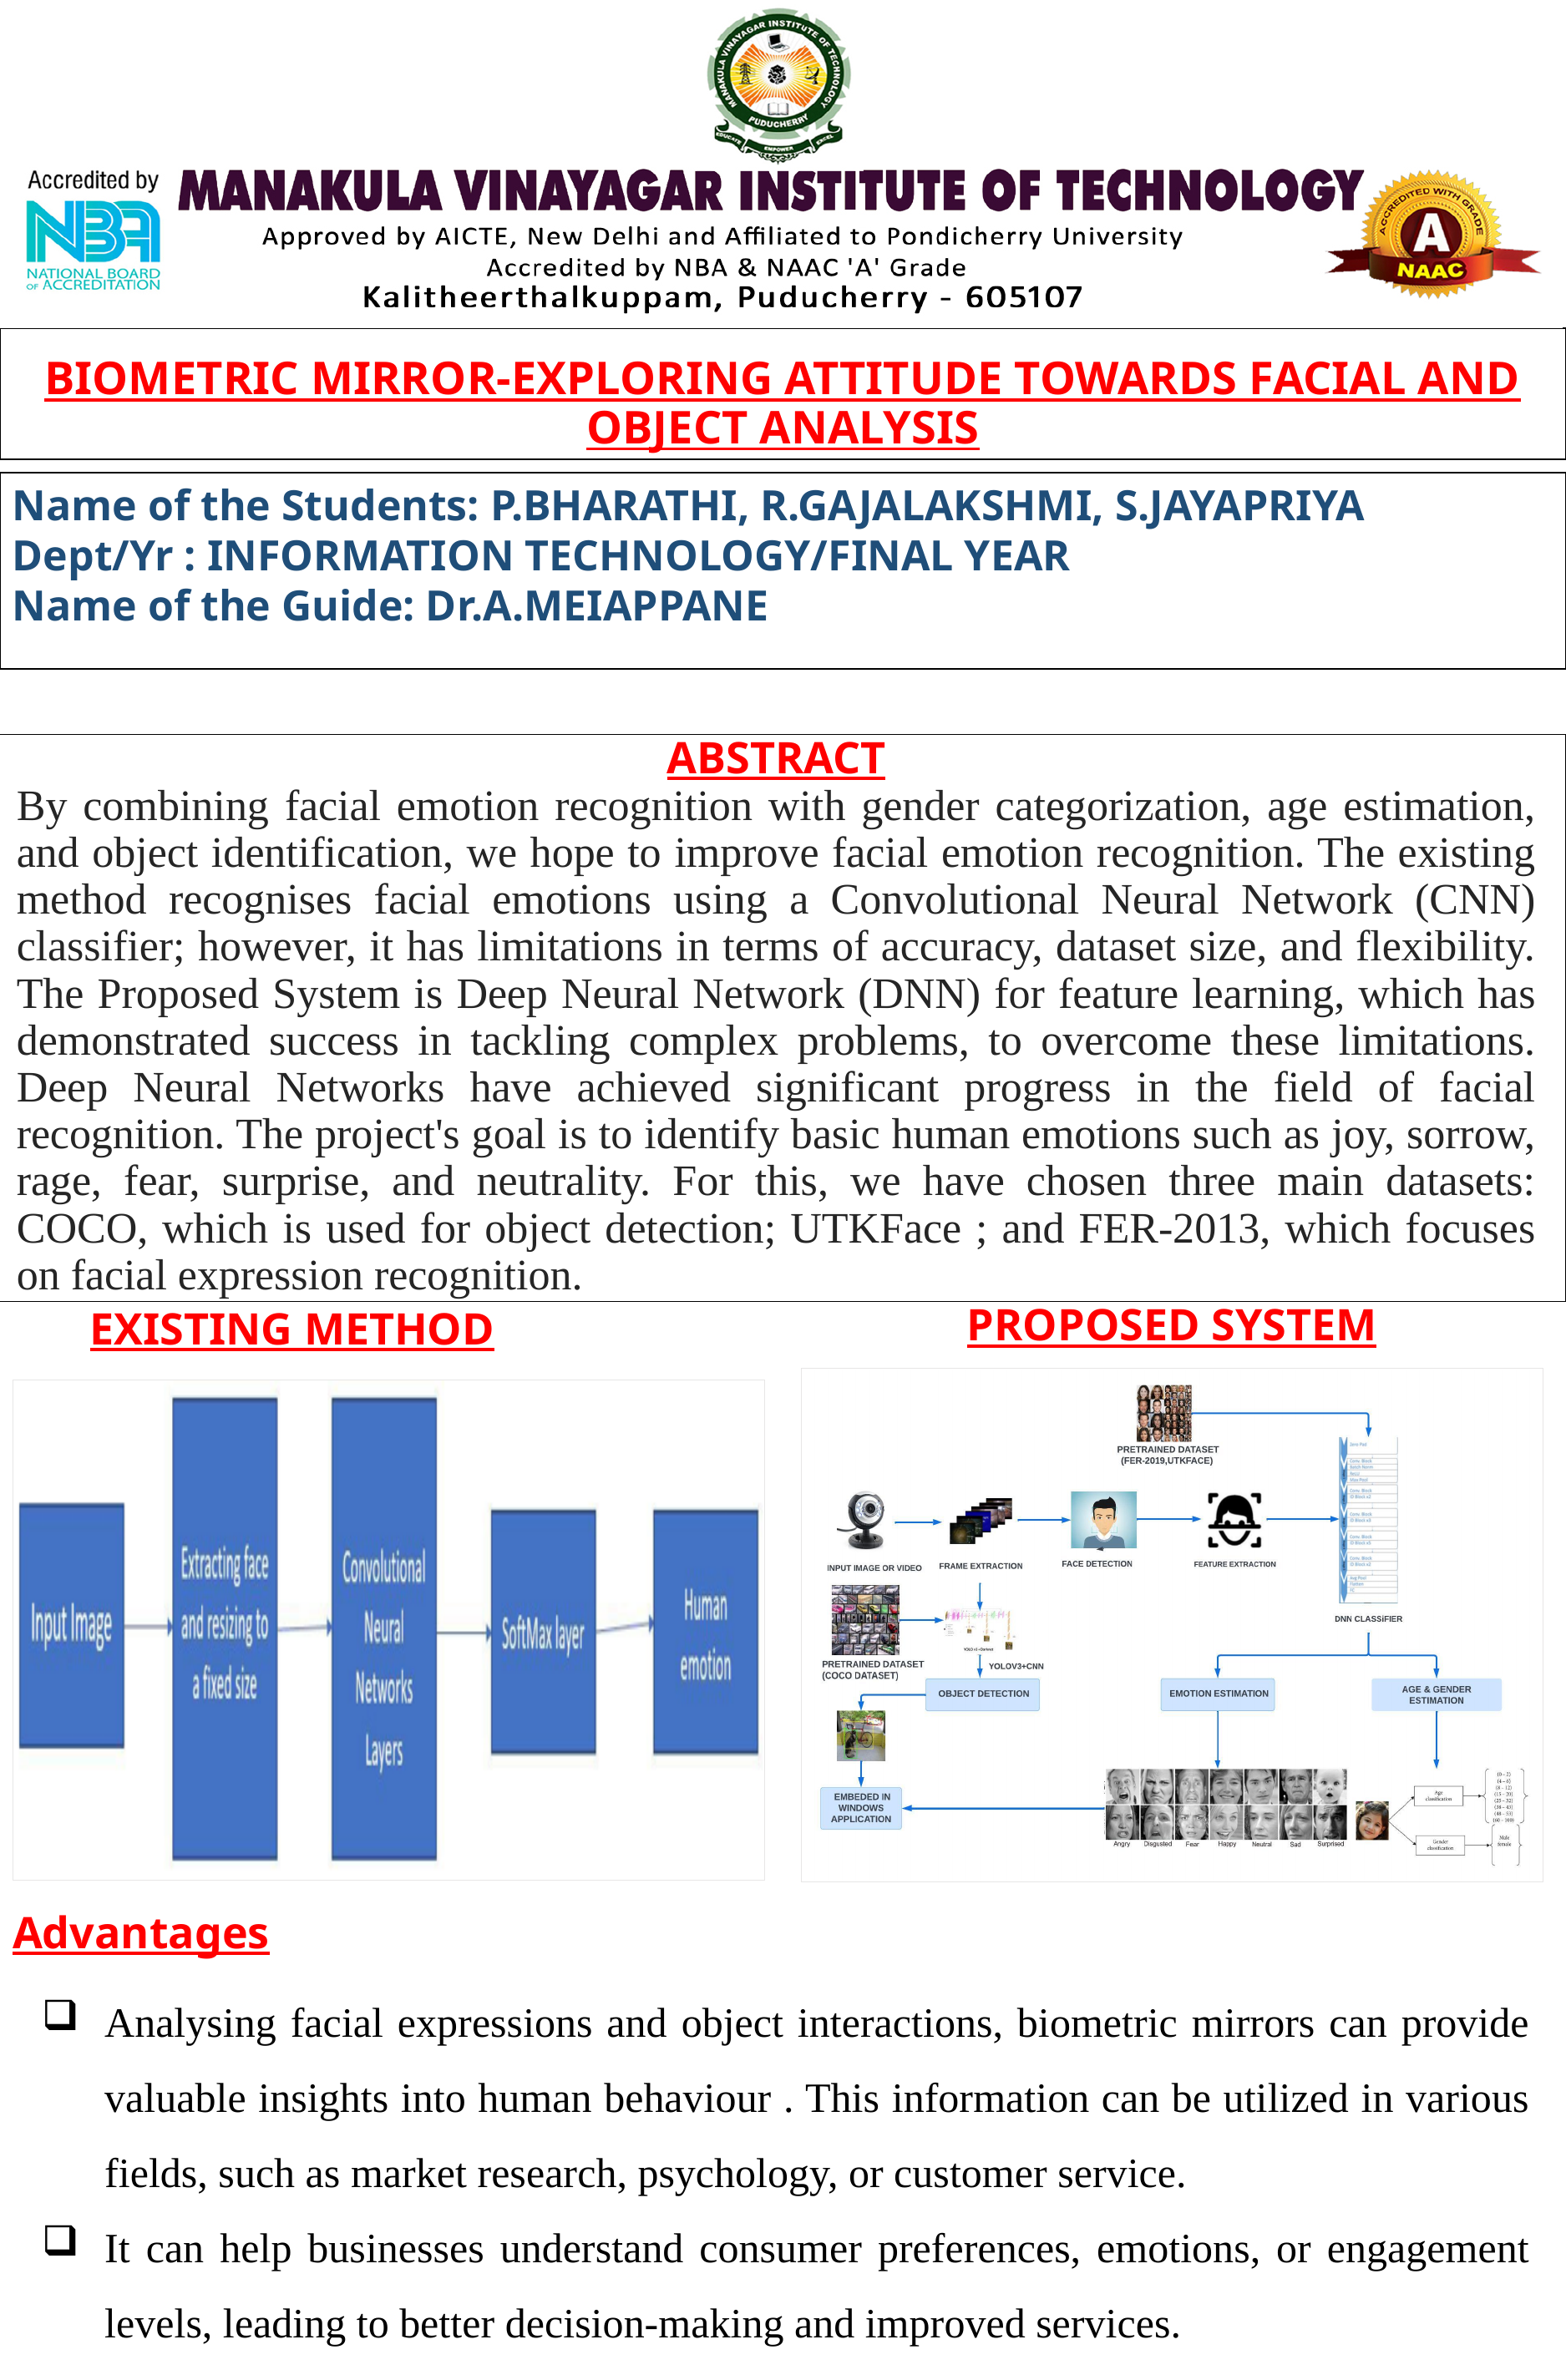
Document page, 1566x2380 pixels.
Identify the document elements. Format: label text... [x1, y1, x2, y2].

text_box [0, 734, 1566, 1302]
text_box Analysing facial expressions and object interactions, biometric mirrors can provide valuable insights into human behaviour . This information can be utilized in various fields, such as market research, psychology, or customer service. It can help businesses understand consumer preferences, emotions, or engagement levels, leading to better decision-making and improved services. [29, 1963, 1543, 2352]
text_box Advantages [0, 1866, 1178, 1964]
text_box Name of the Students: P.BHARATHI, R.GAJALAKSHMI, S.JAYAPRIYA Dept/Yr : INFORMATION TECHNOLOGY/FINAL YEAR Name of the Guide: Dr.A.MEIAPPANE [0, 473, 1566, 669]
text_box EXISTING METHOD [0, 1302, 940, 1361]
picture [0, 0, 1563, 328]
picture [13, 1380, 765, 1881]
text_box PROPOSED SYSTEM [524, 1302, 1566, 1357]
picture [801, 1368, 1543, 1882]
title BIOMETRIC MIRROR-EXPLORING ATTITUDE TOWARDS FACIAL AND OBJECT ANALYSIS [0, 327, 1566, 460]
